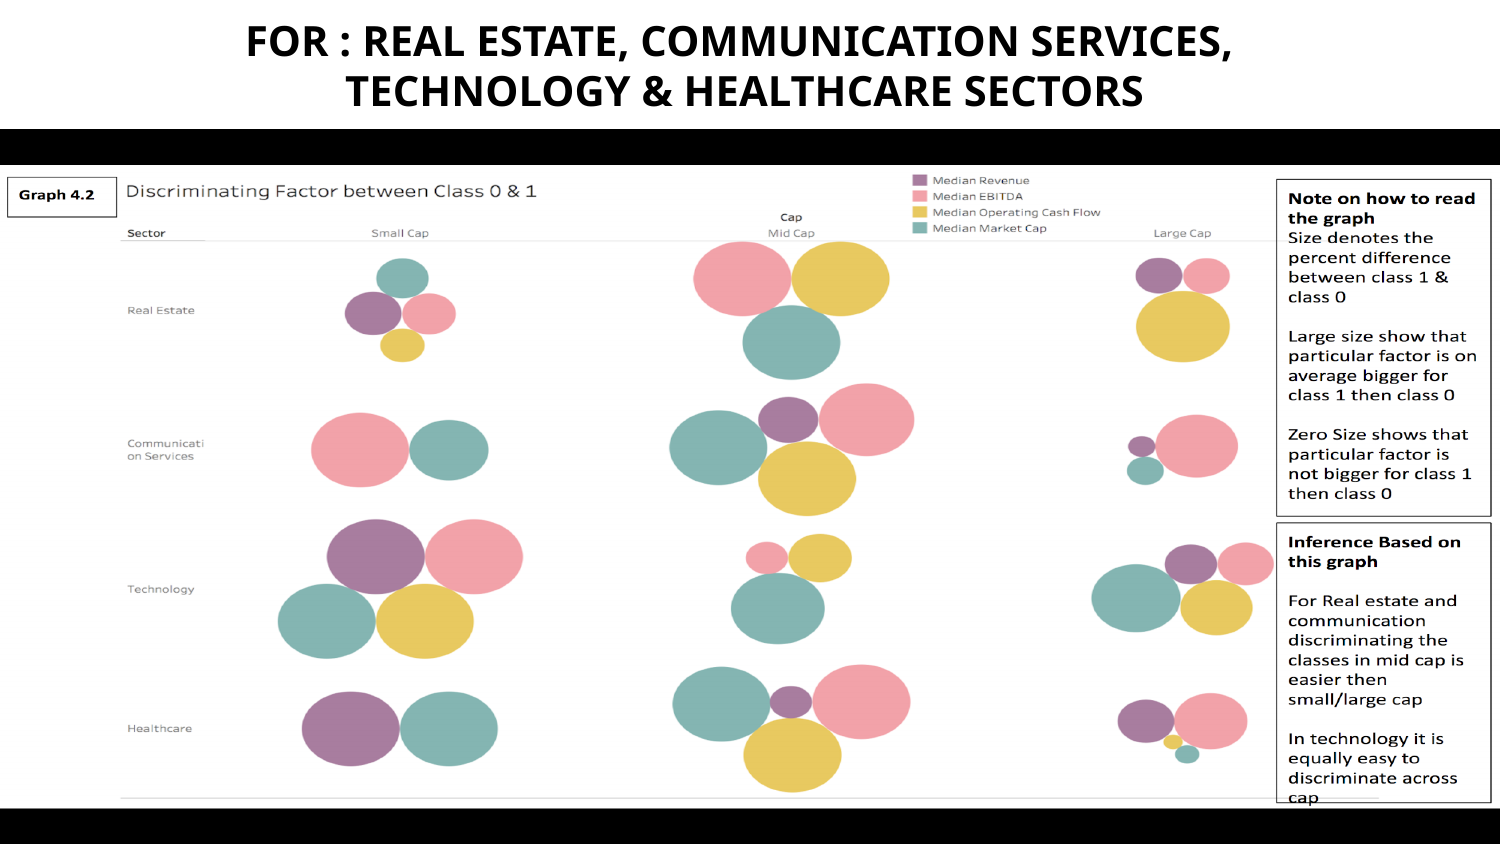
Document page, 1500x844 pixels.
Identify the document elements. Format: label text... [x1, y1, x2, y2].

text_box FOR : REAL ESTATE, COMMUNICATION SERVICES, TECHNOLOGY & HEALTHCARE SECTORS [41, 0, 1437, 117]
picture [0, 129, 1500, 844]
